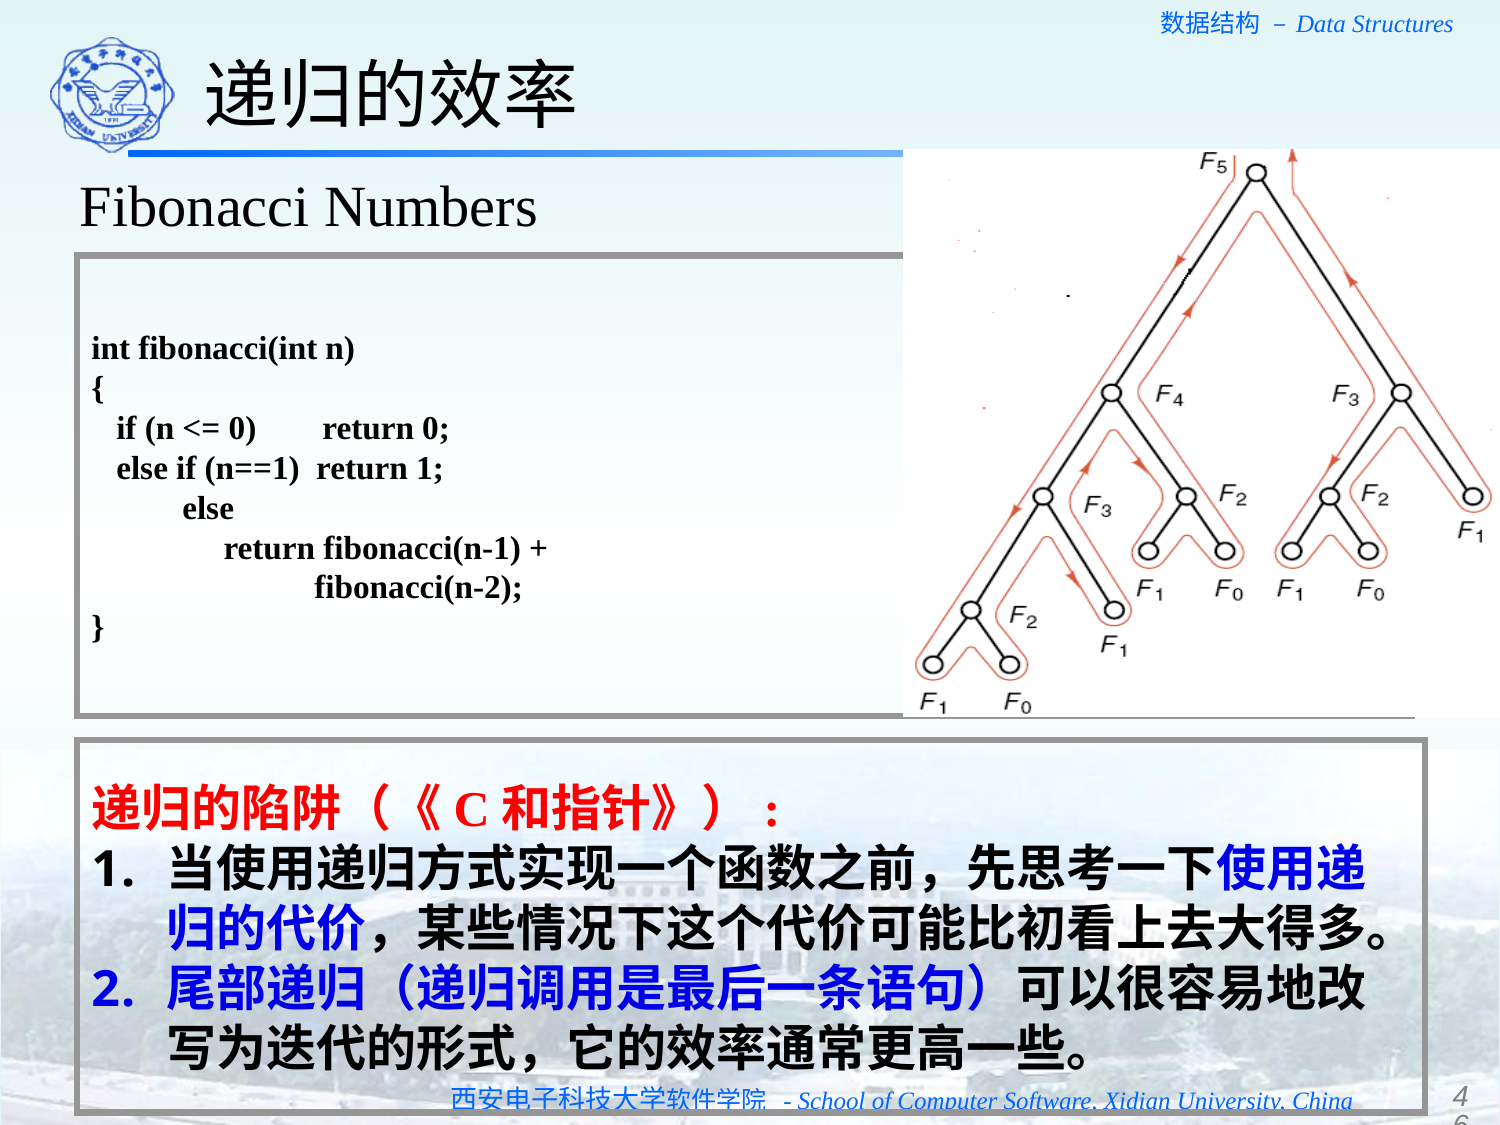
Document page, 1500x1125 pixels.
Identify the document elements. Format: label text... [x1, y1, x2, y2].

title 递归的效率 [188, 42, 1425, 143]
picture [50, 37, 175, 153]
text_box 递归的陷阱（《C和指针》）: 当使用递归方式实现一个函数之前，先思考一下使用递归的代价，某些情况下这个代价可能比初看上去大得多。 尾部递归（递归调用是最后一条语句）可以很容易地改写为迭代的形式，它的效率通常更高一些。 [76, 739, 1425, 1113]
list Fibonacci Numbers [64, 160, 1473, 1061]
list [903, 148, 1500, 717]
picture [1, 749, 1499, 1125]
text_box int fibonacci(int n) { if (n <= 0) return 0; else if (n==1) return 1; else return fibonacci(n-1) + fibonacci(n-2); } [76, 255, 898, 717]
slide_number 46 [1425, 1062, 1463, 1113]
